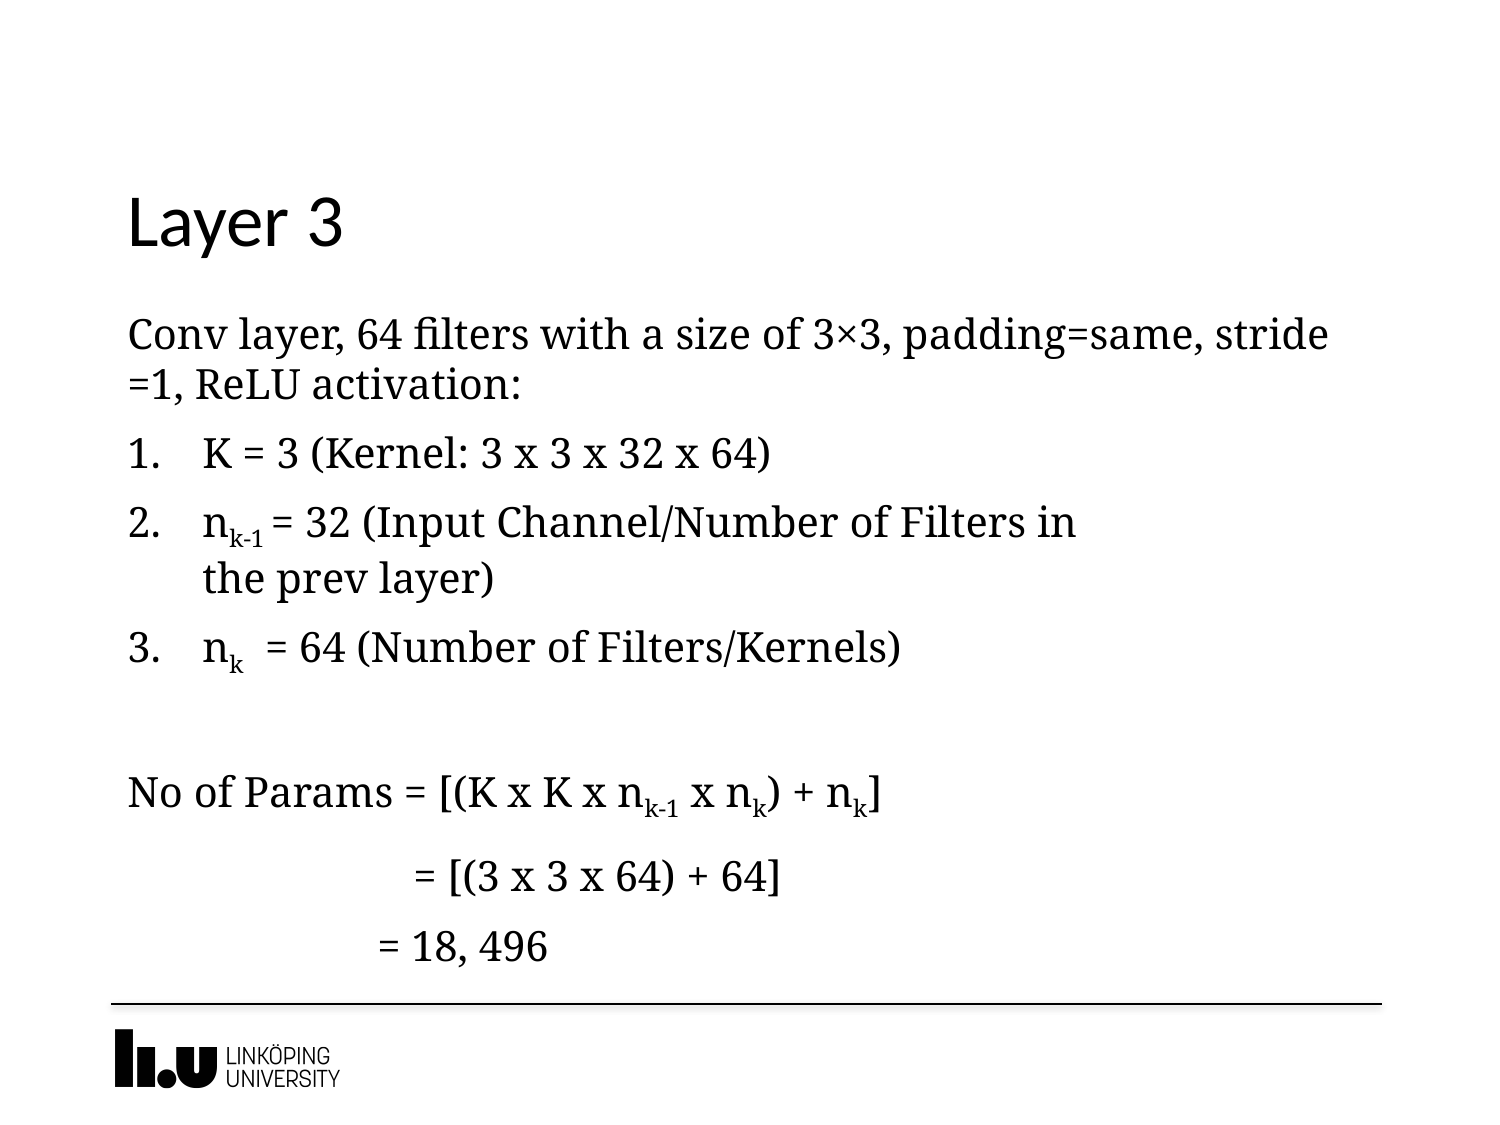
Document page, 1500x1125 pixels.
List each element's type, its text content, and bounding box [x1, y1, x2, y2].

list Conv layer, 64 filters with a size of 3×3, padding=same, stride =1, ReLU activation: K = 3 (Kernel: 3 x 3 x 32 x 64) nk-1 = 32 (Input Channel/Number of Filters in the prev layer) nk = 64 (Number of Filters/Kernels) No of Params = [(K x K x nk-1 x nk) + nk] = [(3 x 3 x 64) + 64] = 18, 496 [112, 300, 1382, 968]
title Layer 3 [112, 163, 1382, 300]
picture [112, 1026, 344, 1091]
